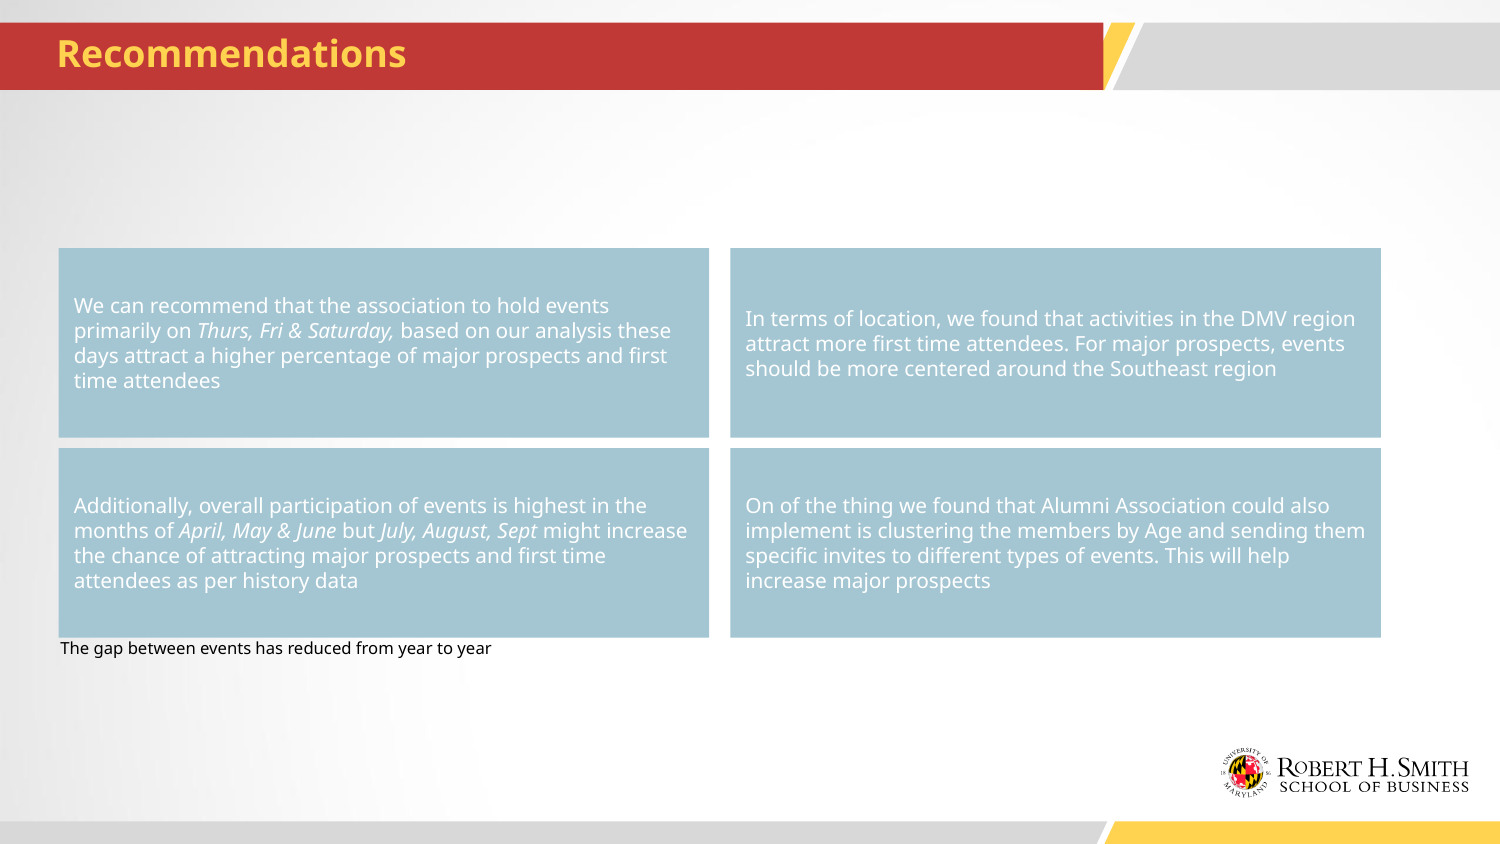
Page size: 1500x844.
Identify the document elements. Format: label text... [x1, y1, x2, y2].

text_box Additionally, overall participation of events is highest in the months of April, May & June but July, August, Sept might increase the chance of attracting major prospects and first time attendees as per history data [58, 448, 710, 638]
title Recommendations [0, 22, 1104, 90]
text_box We can recommend that the association to hold events primarily on Thurs, Fri & Saturday, based on our analysis these days attract a higher percentage of major prospects and first time attendees [58, 248, 710, 438]
text_box On of the thing we found that Alumni Association could also implement is clustering the members by Age and sending them specific invites to different types of events. This will help increase major prospects [730, 448, 1381, 638]
text_box In terms of location, we found that activities in the DMV region attract more first time attendees. For major prospects, events should be more centered around the Southeast region [730, 248, 1381, 438]
picture [0, 0, 1500, 844]
text_box The gap between events has reduced from year to year [45, 627, 696, 668]
